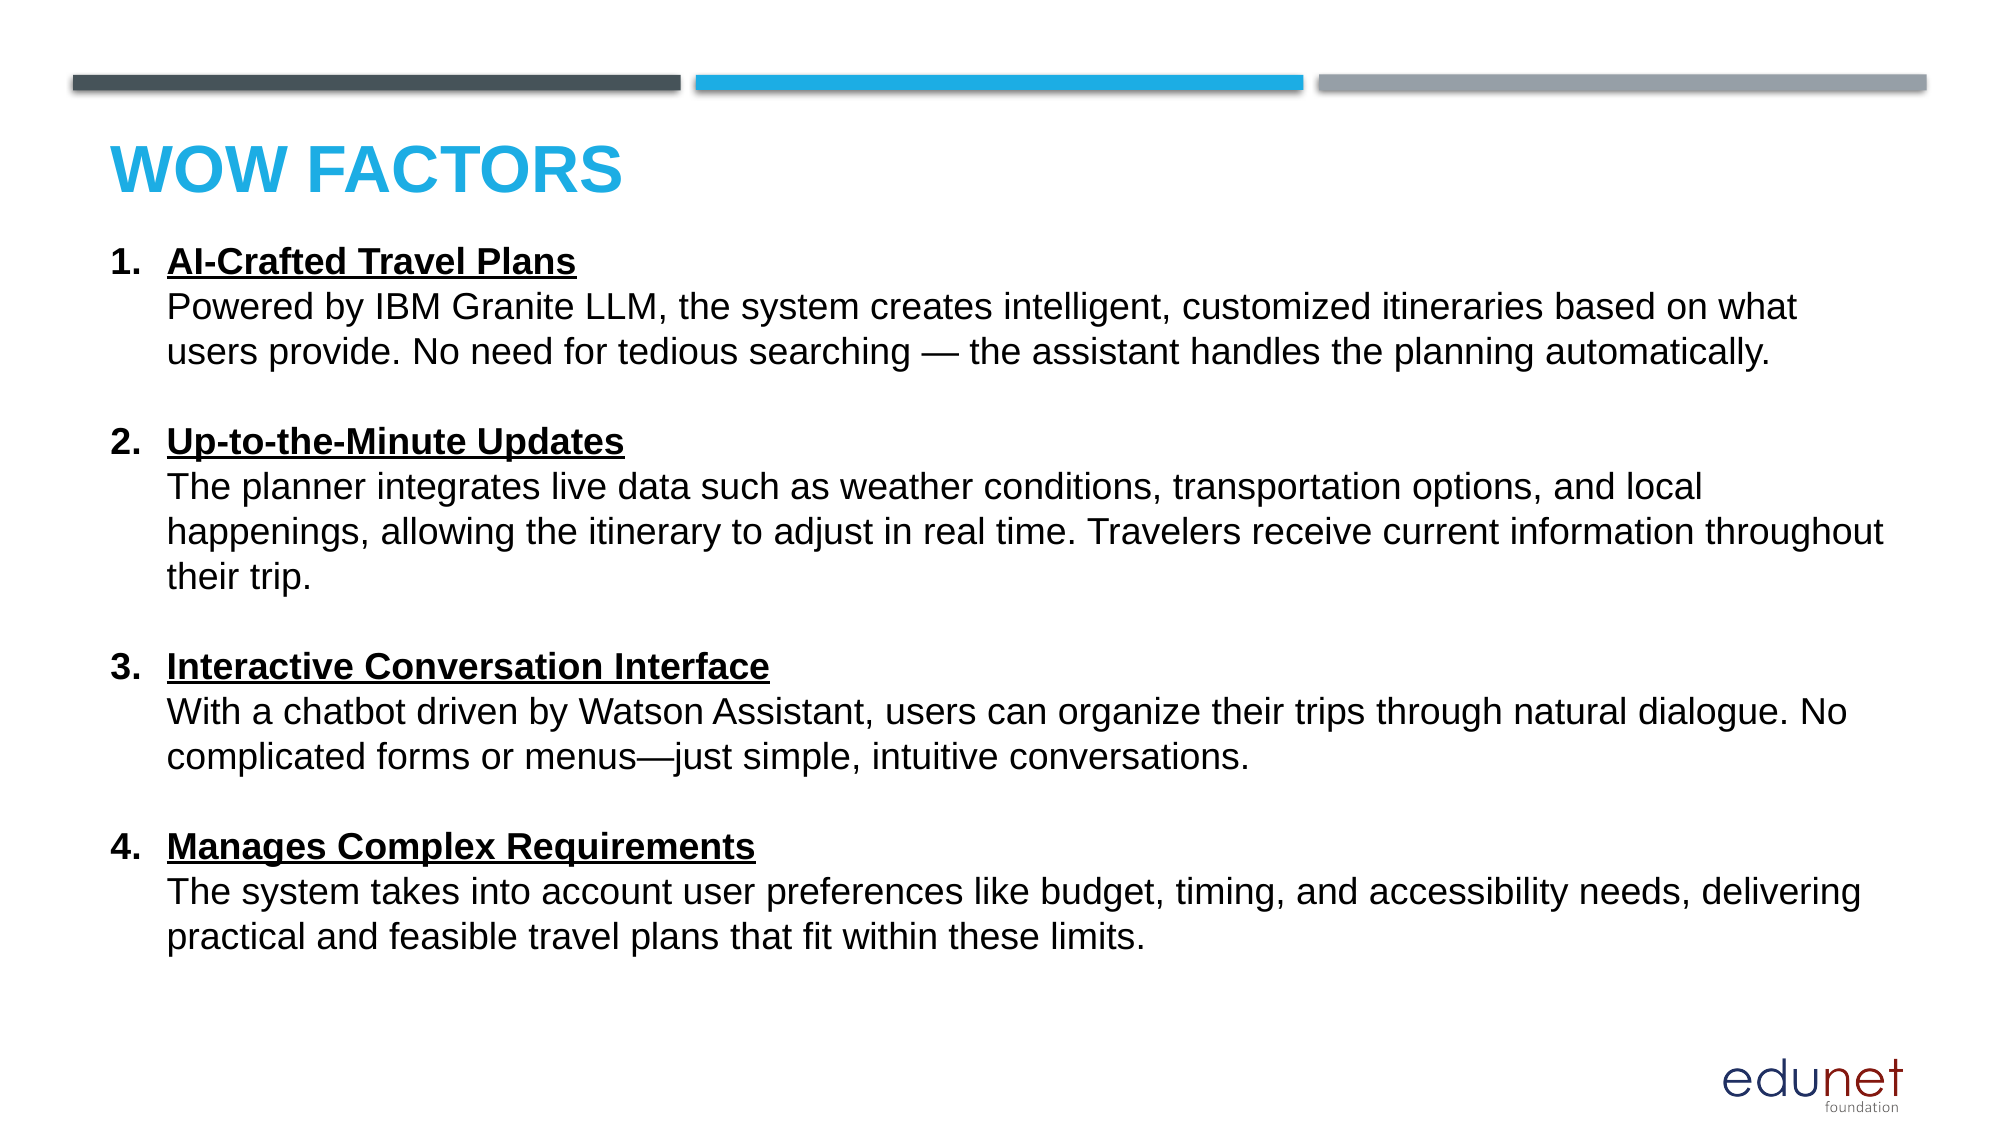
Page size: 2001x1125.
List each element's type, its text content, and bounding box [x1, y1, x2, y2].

title Wow factors [95, 126, 1905, 214]
list AI-Crafted Travel Plans Powered by IBM Granite LLM, the system creates intelligent, customized itineraries based on what users provide. No need for tedious searching — the assistant handles the planning automatically. Up-to-the-Minute Updates The planner integrates live data such as weather conditions, transportation options, and local happenings, allowing the itinerary to adjust in real time. Travelers receive current information throughout their trip. Interactive Conversation Interface With a chatbot driven by Watson Assistant, users can organize their trips through natural dialogue. No complicated forms or menus—just simple, intuitive conversations. Manages Complex Requirements The system takes into account user preferences like budget, timing, and accessibility needs, delivering practical and feasible travel plans that fit within these limits. [95, 229, 1905, 965]
picture [1719, 1056, 1905, 1116]
